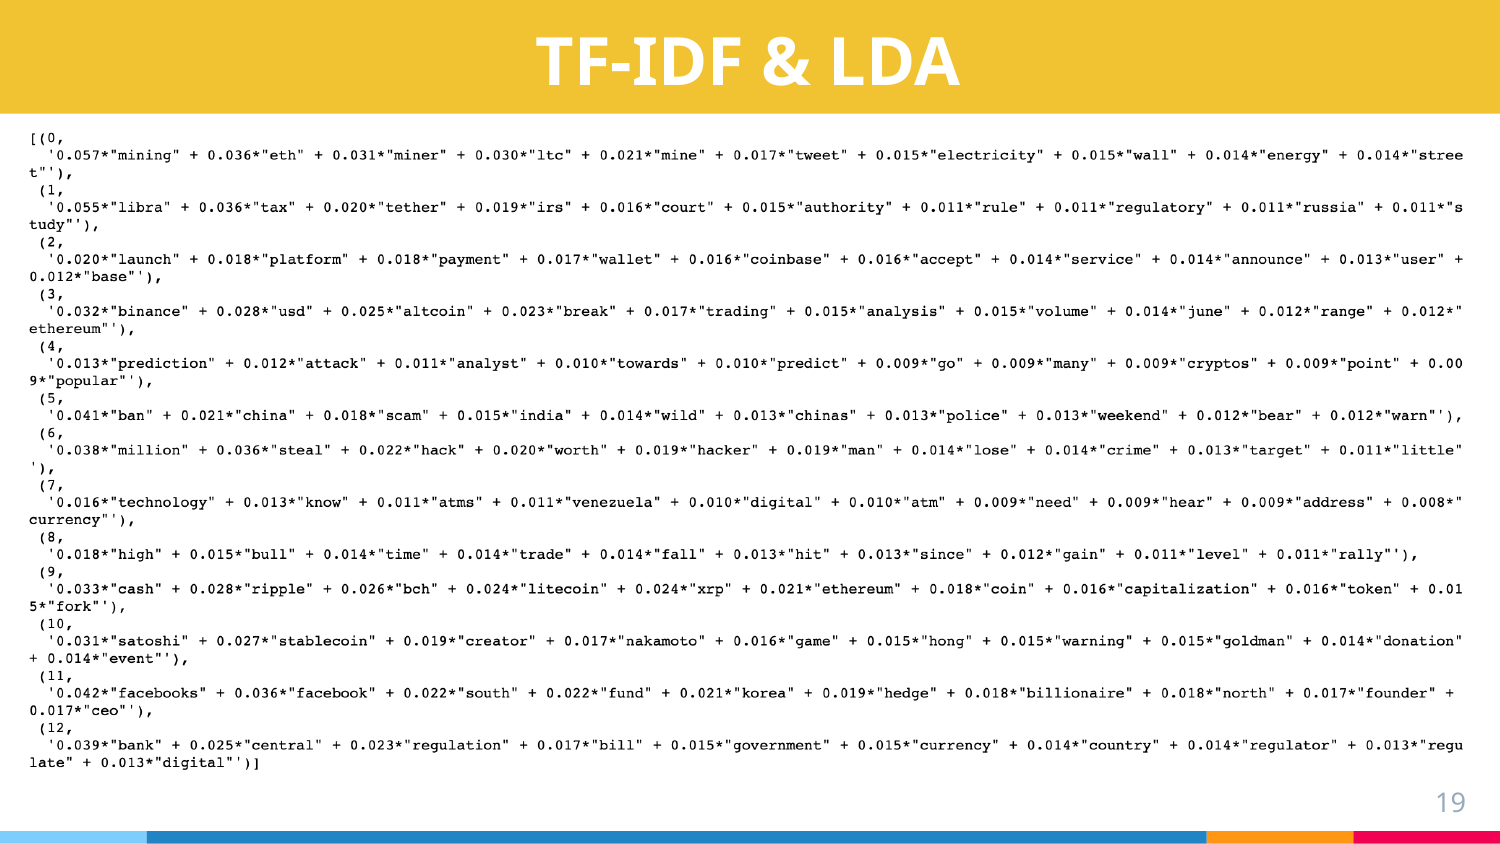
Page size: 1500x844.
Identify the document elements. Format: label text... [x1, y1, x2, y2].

slide_number 19 [1391, 770, 1482, 822]
title TF-IDF & LDA [0, 0, 1500, 114]
picture [24, 124, 1476, 776]
